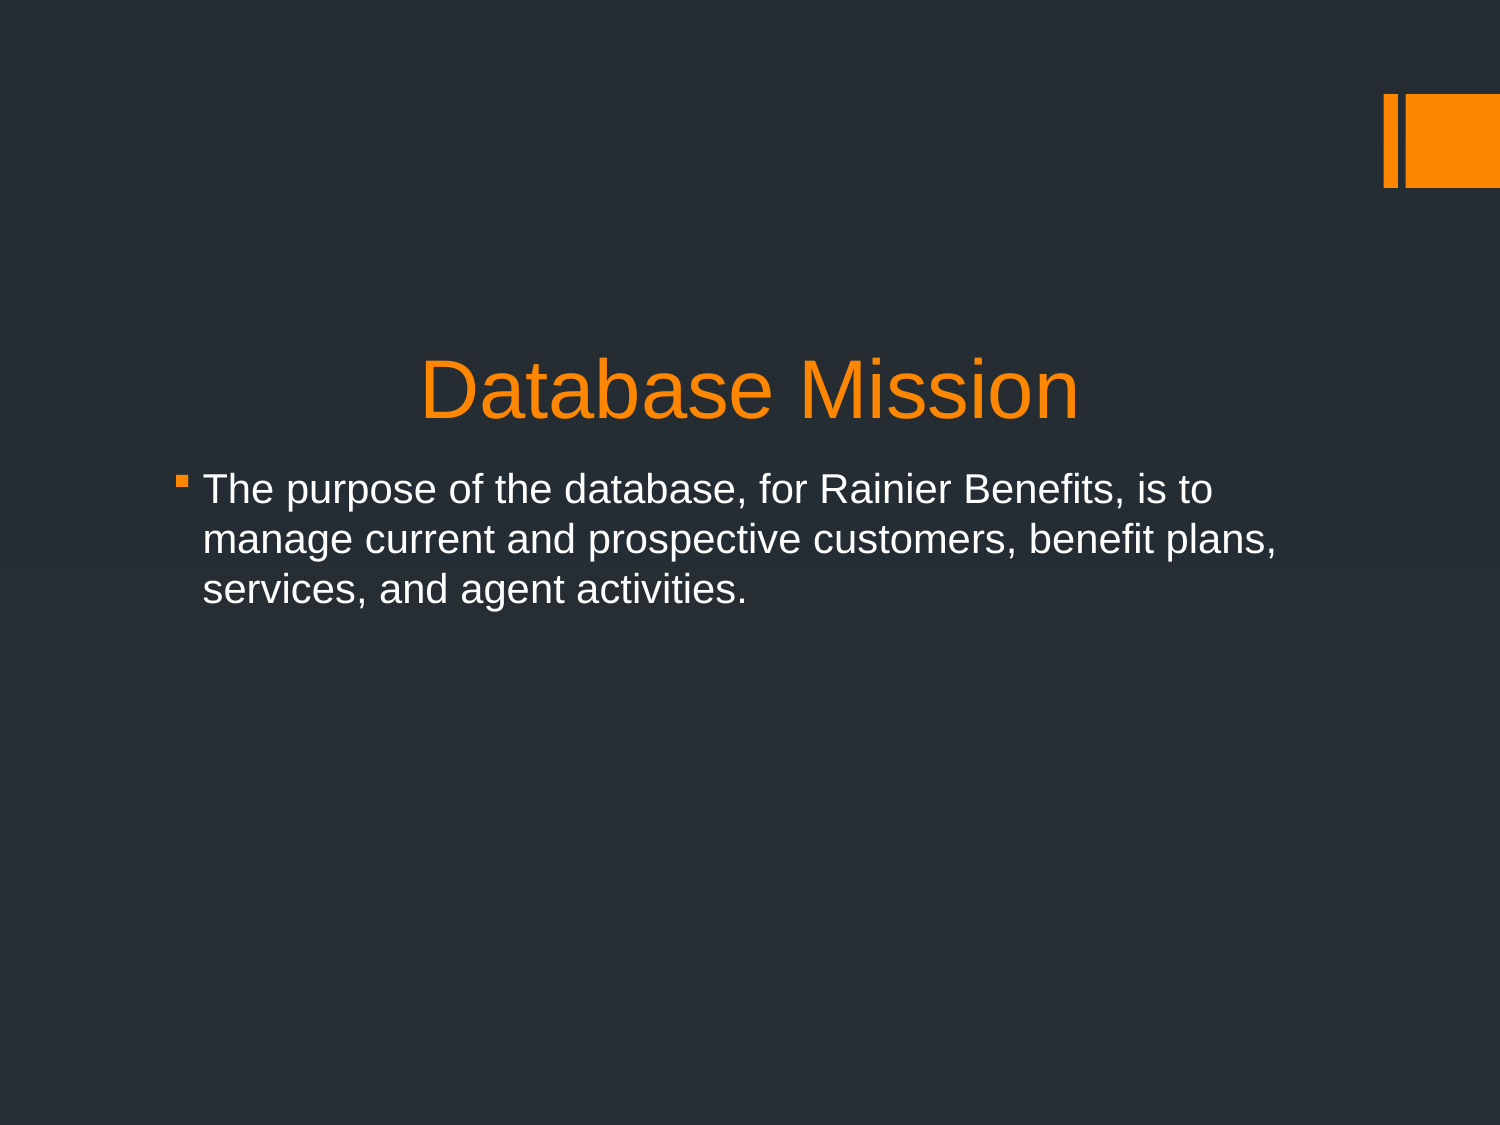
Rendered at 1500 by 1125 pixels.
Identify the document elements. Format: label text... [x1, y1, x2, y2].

list The purpose of the database, for Rainier Benefits, is to manage current and prospective customers, benefit plans, services, and agent activities. [150, 454, 1350, 1035]
title Database Mission [150, 253, 1350, 443]
